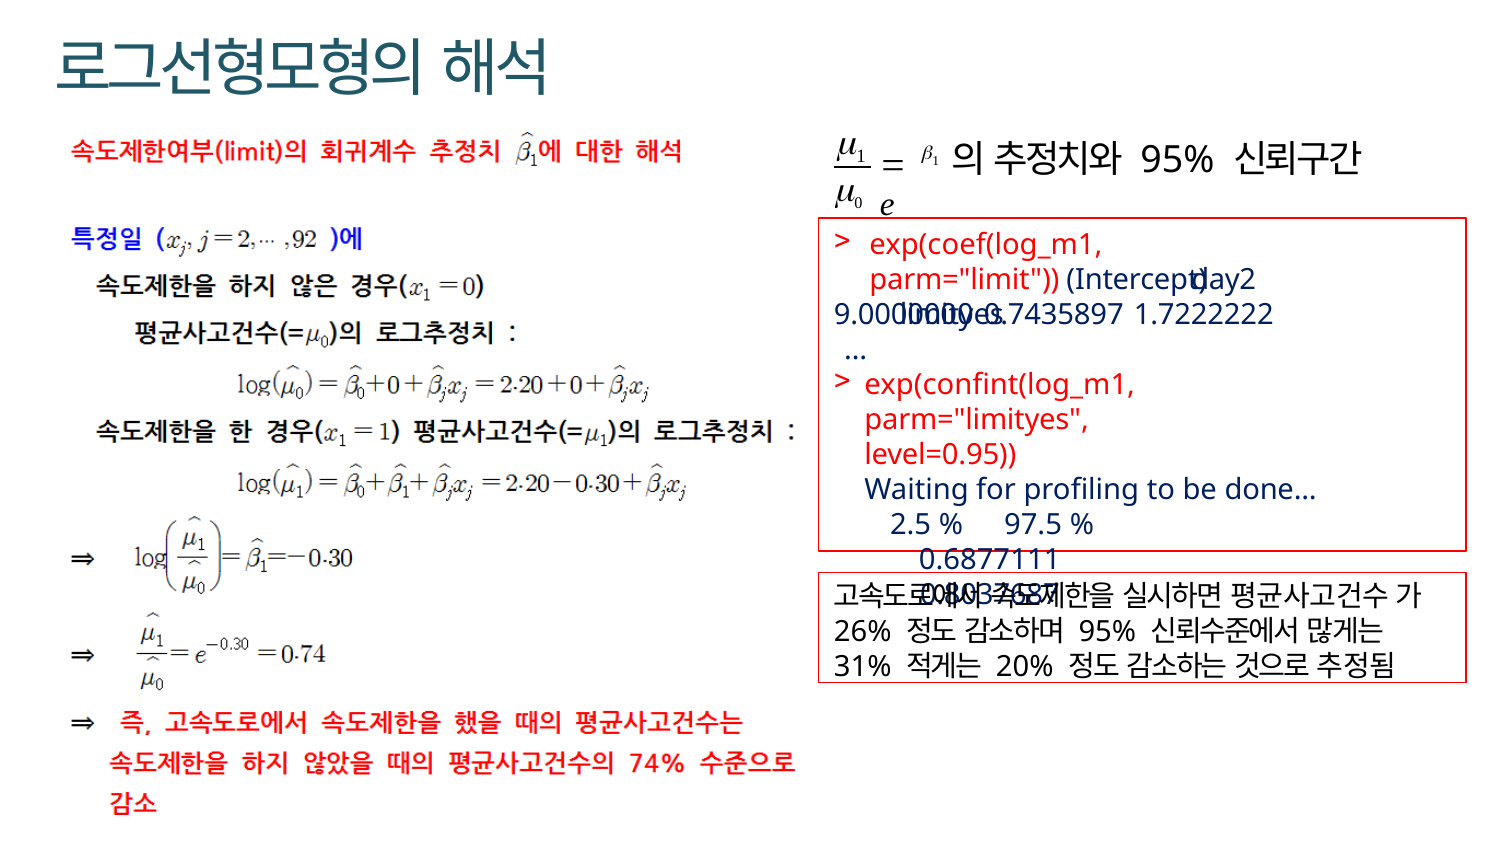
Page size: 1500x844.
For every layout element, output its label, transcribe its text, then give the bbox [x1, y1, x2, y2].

text_box 1 [930, 164, 942, 168]
text_box 고속도로에서 속도제한을 실시하면 평균사고건수 가 26% 정도 감소하며 95% 신뢰수준에서 많게는 31% 적게는 20% 정도 감소하는 것으로 추정됨 [818, 572, 1466, 683]
text_box 0 [827, 164, 873, 212]
text_box  [918, 137, 942, 164]
text_box  e [878, 139, 923, 217]
text_box [818, 217, 1466, 552]
text_box 의 추정치와 95% 신뢰구간 [948, 132, 1376, 180]
text_box day2 9.0000000 0.7435897 1.7222222 [833, 258, 1303, 328]
picture [71, 132, 797, 815]
title 로그선형모형의 해석 [52, 25, 597, 169]
text_box  [833, 116, 869, 162]
text_box exp(coef(log_m1, parm="limit")) (Intercept) limityes [833, 223, 1288, 258]
text_box … exp(confint(log_m1, parm="limityes", level=0.95)) Waiting for profiling to be done... 2.5 % 97.5 % 0.6877111 0.8037687 [833, 328, 1355, 572]
